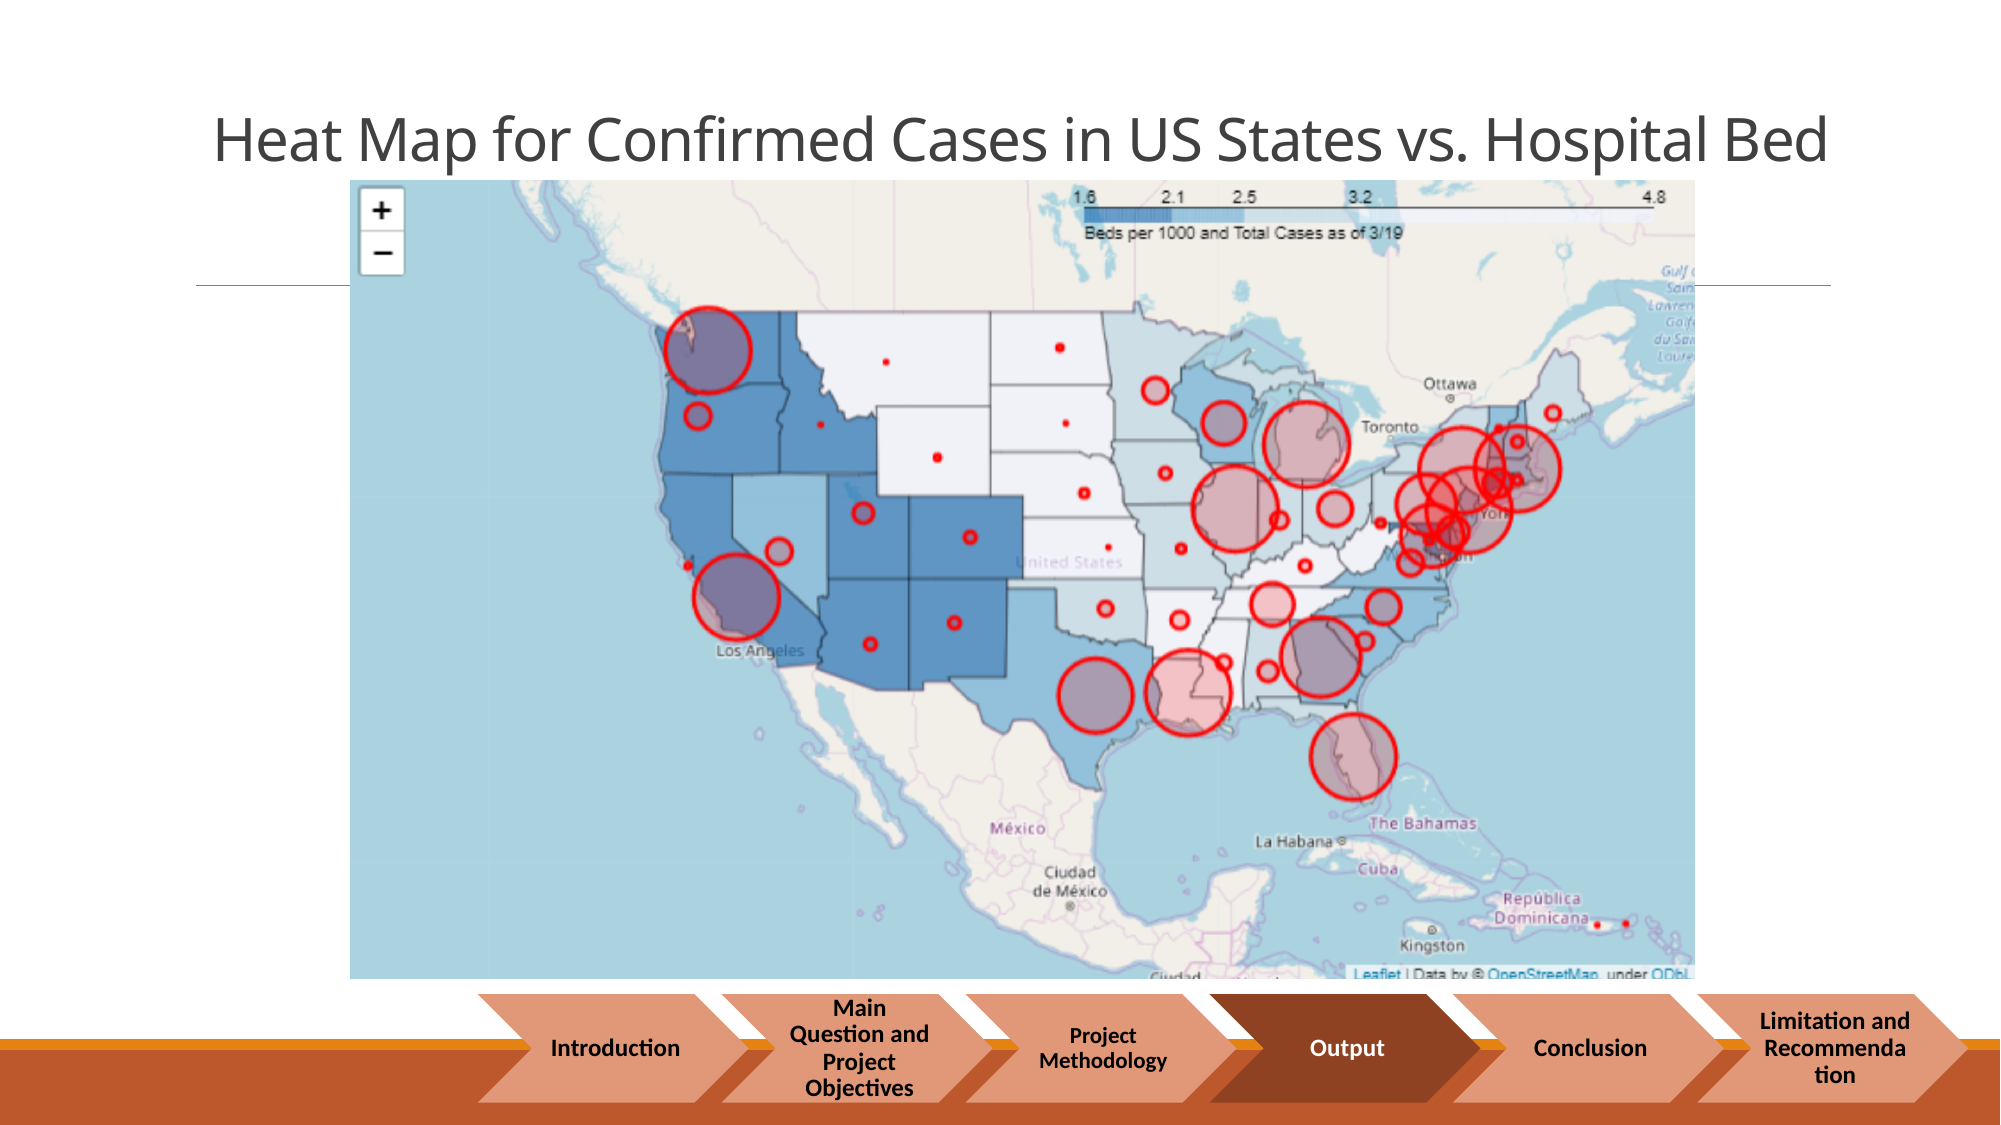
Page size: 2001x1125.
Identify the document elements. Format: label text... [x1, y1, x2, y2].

picture [349, 180, 1696, 979]
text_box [476, 811, 1970, 1125]
title Heat Map for Confirmed Cases in US States vs. Hospital Bed [197, 43, 1848, 181]
